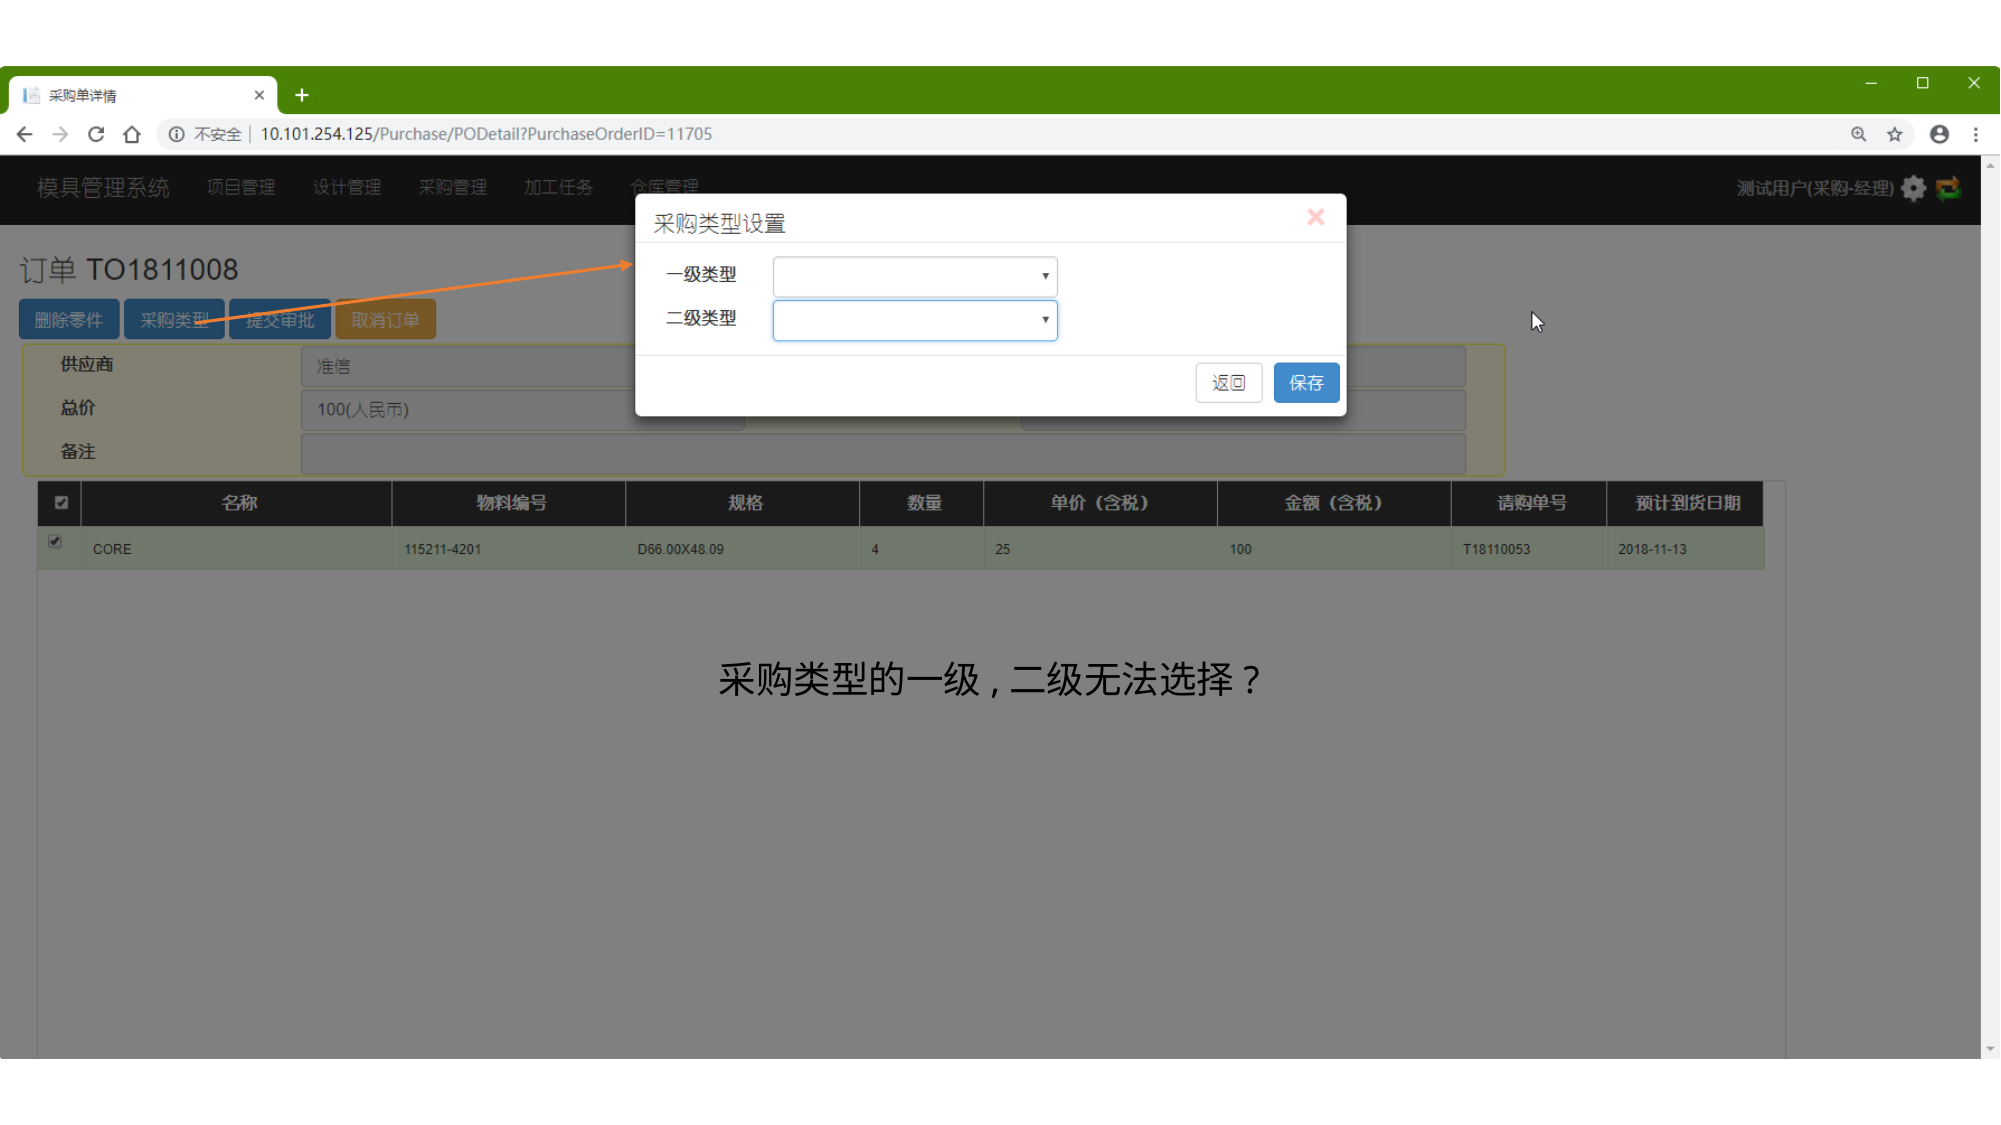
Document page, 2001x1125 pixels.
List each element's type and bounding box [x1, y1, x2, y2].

picture [0, 66, 2000, 1059]
text_box [194, 263, 634, 324]
